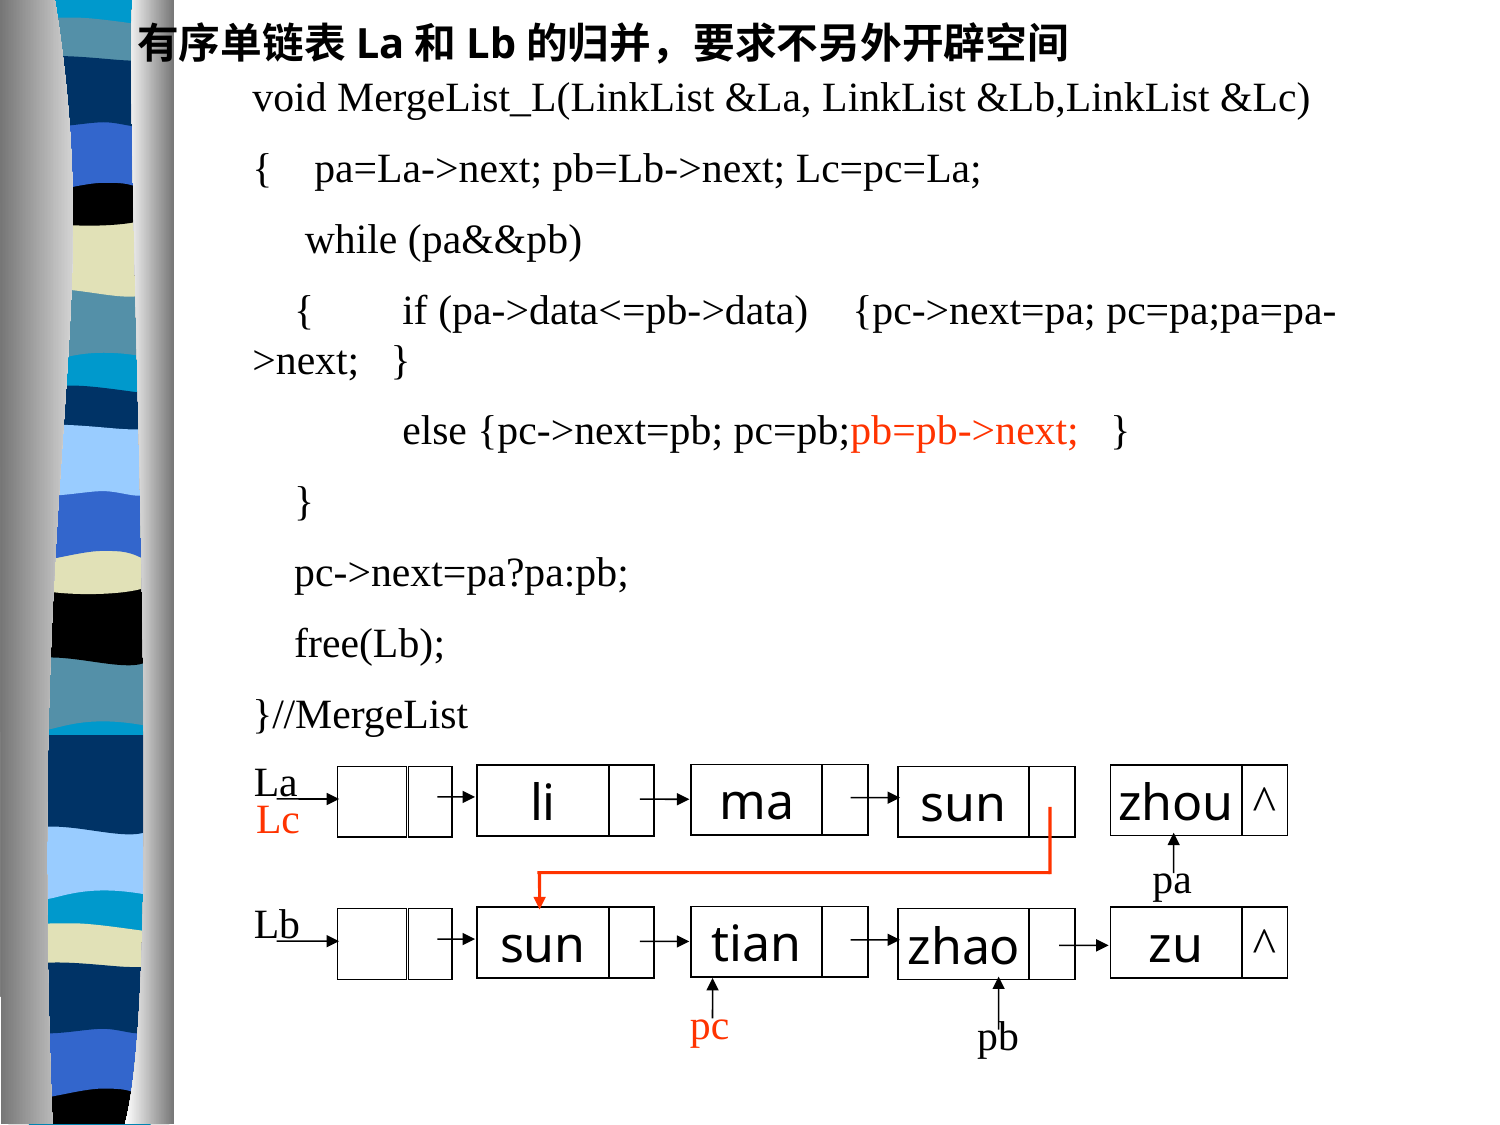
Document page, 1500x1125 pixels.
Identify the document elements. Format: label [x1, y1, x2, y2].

text_box [408, 766, 475, 838]
text_box [477, 764, 1109, 1067]
text_box [238, 746, 407, 850]
text_box [238, 889, 407, 980]
text_box [122, 9, 1500, 745]
text_box [408, 908, 475, 980]
text_box [1110, 764, 1288, 978]
